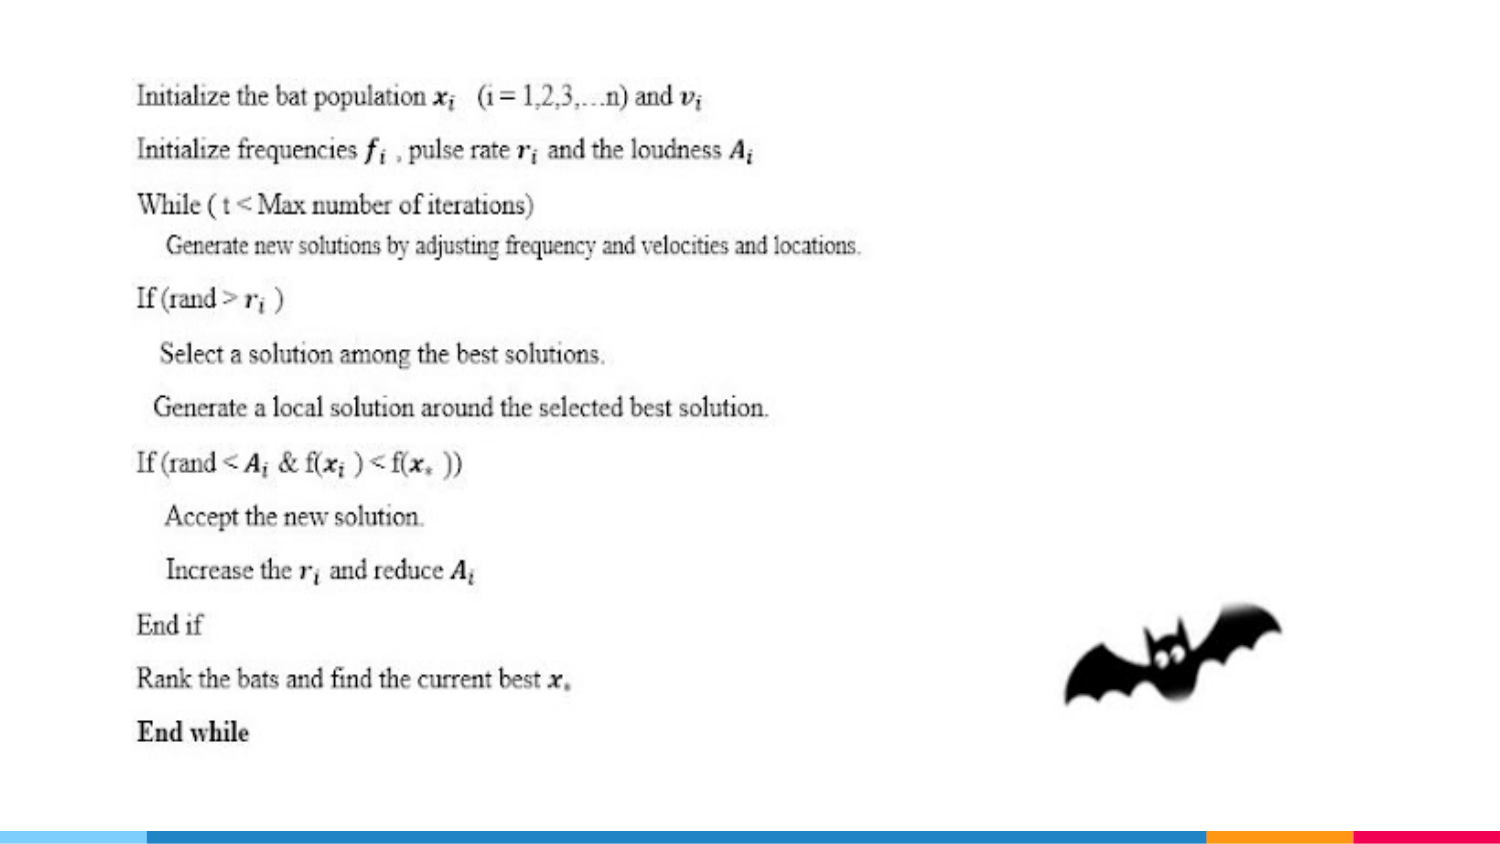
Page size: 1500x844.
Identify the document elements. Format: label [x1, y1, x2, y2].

picture [131, 76, 1303, 767]
